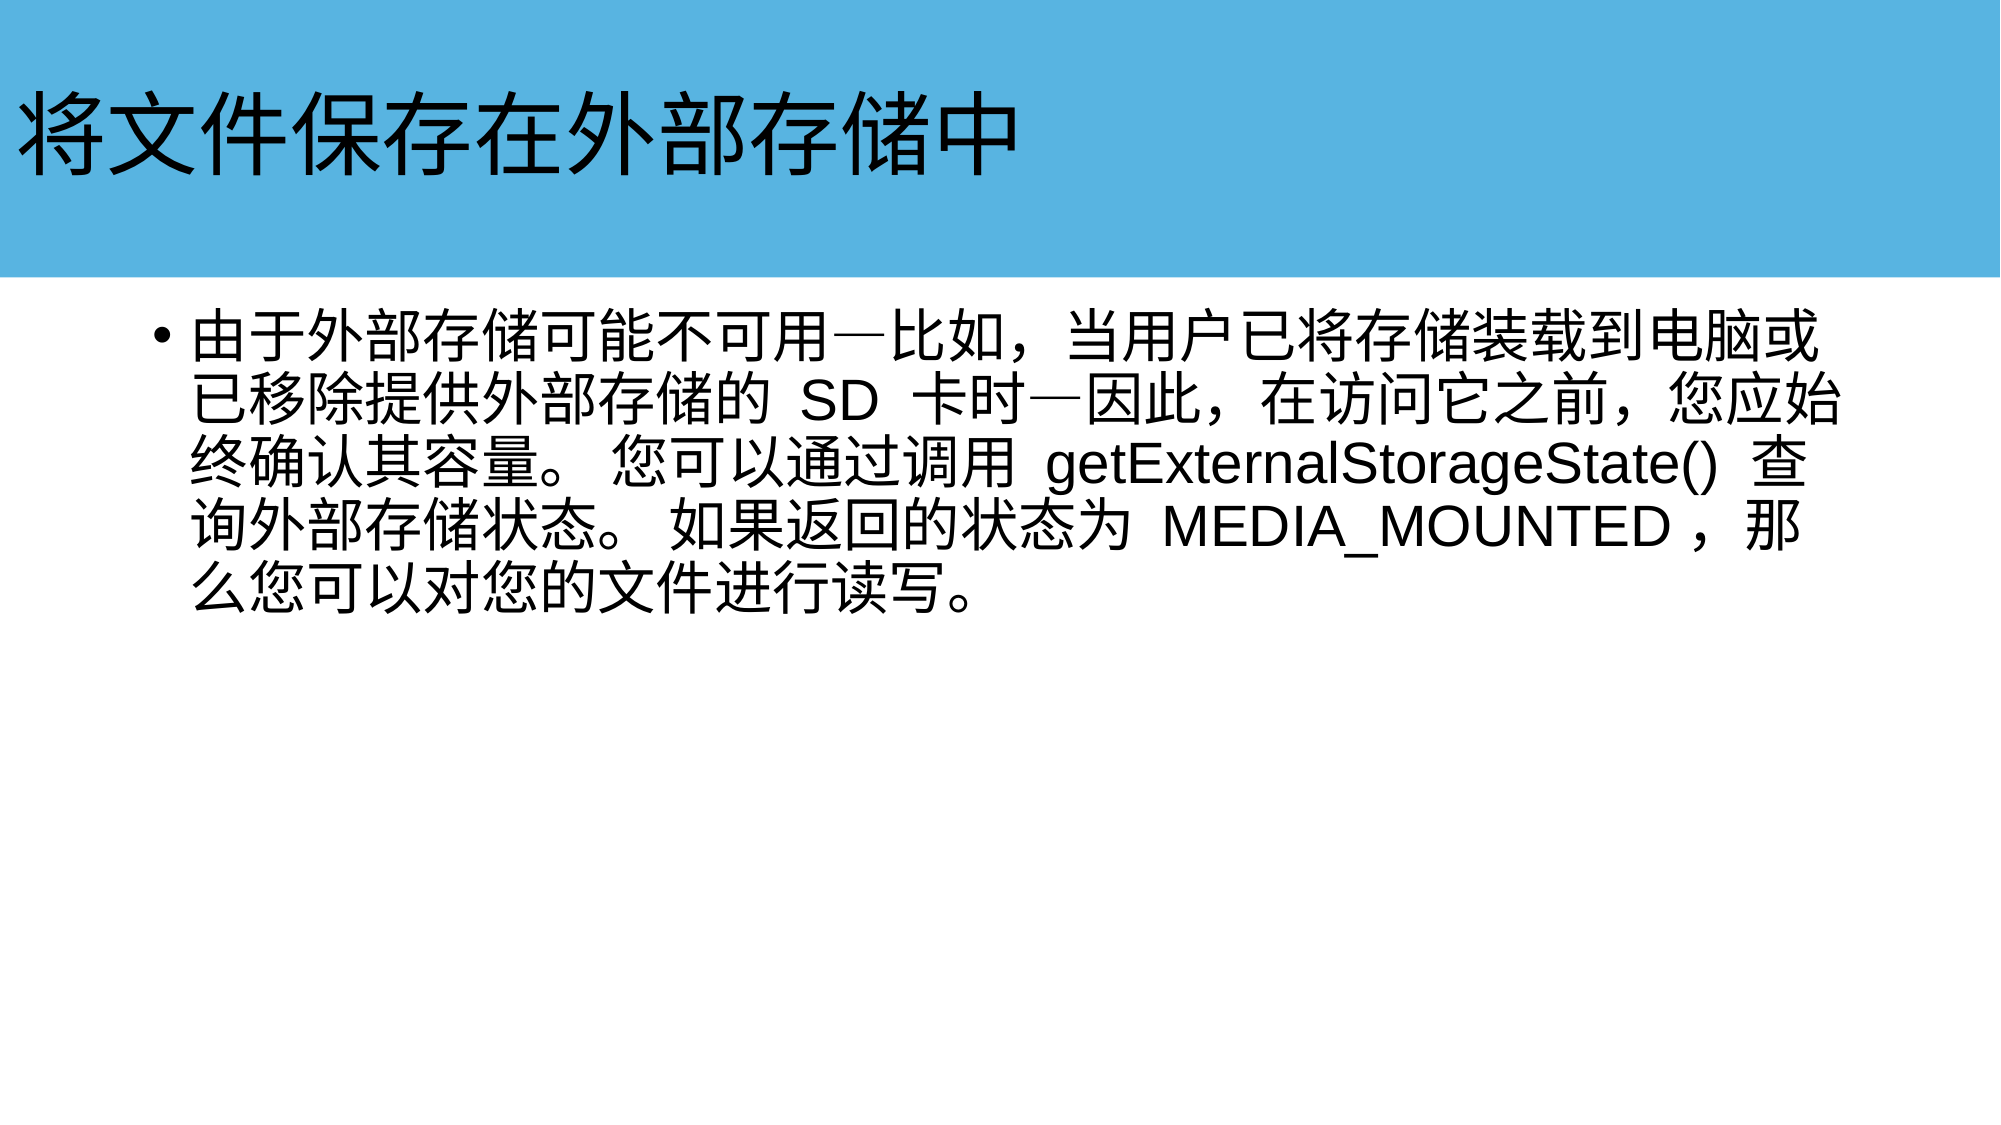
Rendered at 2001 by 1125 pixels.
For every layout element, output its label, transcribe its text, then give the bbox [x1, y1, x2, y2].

list 由于外部存储可能不可用—比如，当用户已将存储装载到电脑或已移除提供外部存储的 SD 卡时—因此，在访问它之前，您应始终确认其容量。 您可以通过调用 getExternalStorageState() 查询外部存储状态。 如果返回的状态为 MEDIA_MOUNTED，那么您可以对您的文件进行读写。 [137, 299, 1863, 1014]
title 将文件保存在外部存储中 [0, 0, 2000, 278]
